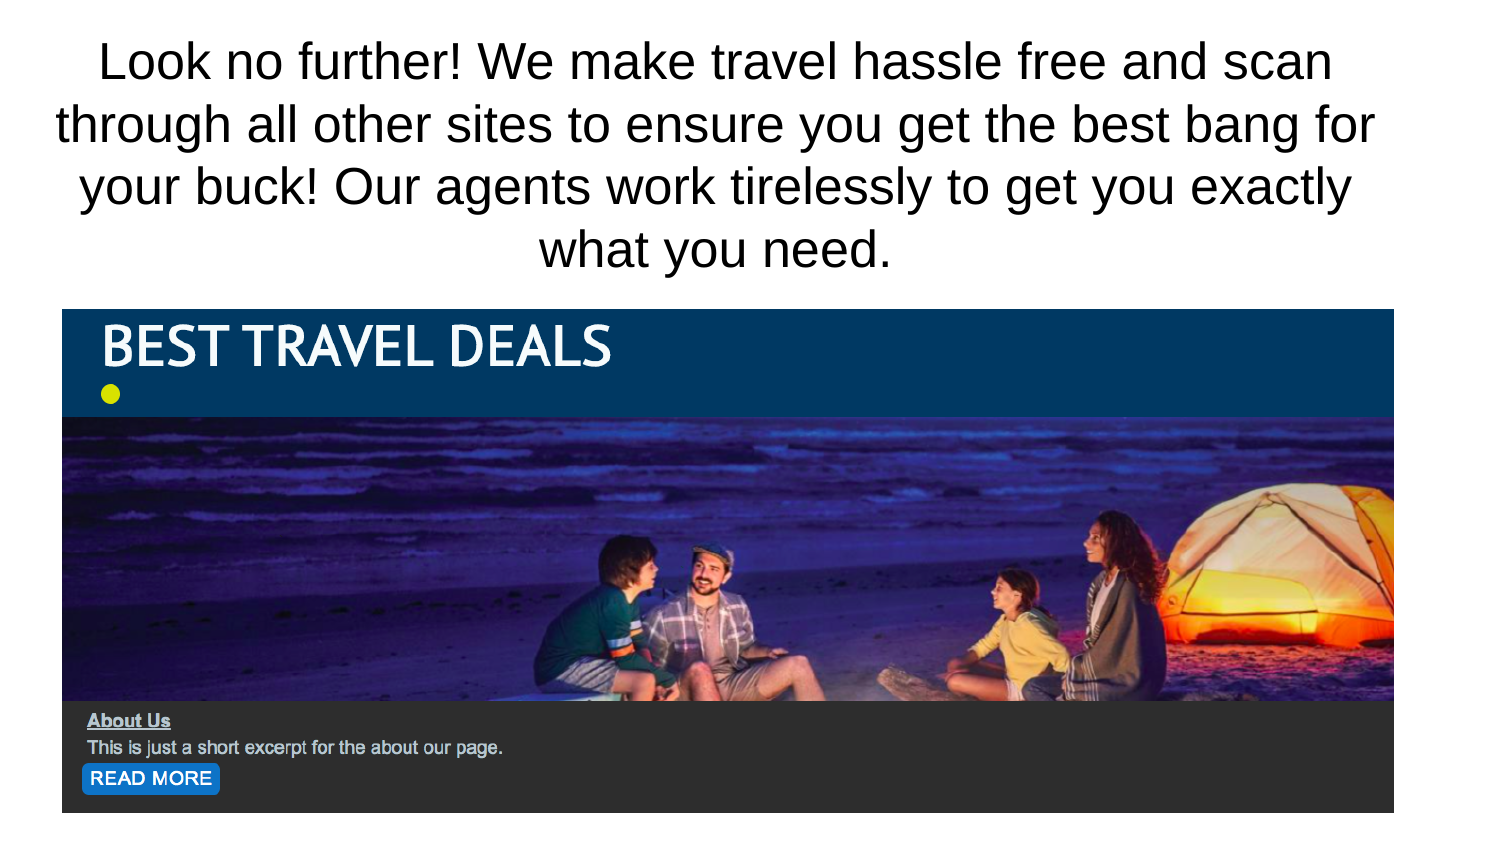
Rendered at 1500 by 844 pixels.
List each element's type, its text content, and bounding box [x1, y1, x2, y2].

picture [62, 309, 1394, 814]
title Look no further! We make travel hassle free and scan through all other sites to ensure you get the best bang for your buck! Our agents work tirelessly to get you exactly what you need. [11, 14, 1421, 291]
